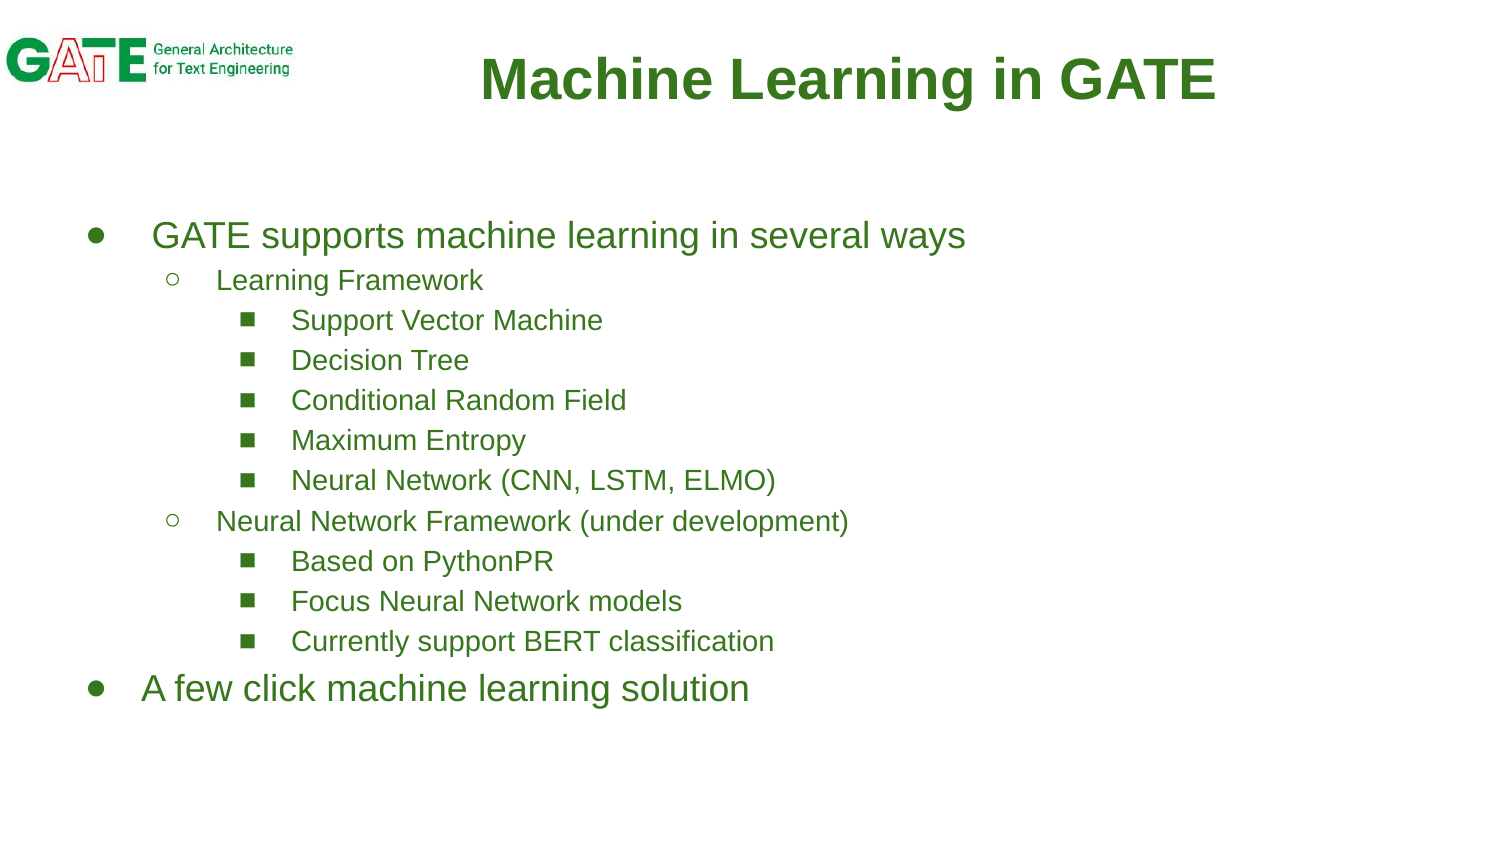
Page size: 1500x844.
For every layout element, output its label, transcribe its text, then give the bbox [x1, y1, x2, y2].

title Machine Learning in GATE [465, 26, 1449, 121]
picture [0, 0, 298, 120]
list GATE supports machine learning in several ways Learning Framework Support Vector Machine Decision Tree Conditional Random Field Maximum Entropy Neural Network (CNN, LSTM, ELMO) Neural Network Framework (under development) Based on PythonPR Focus Neural Network models Currently support BERT classification A few click machine learning solution [51, 189, 1449, 750]
